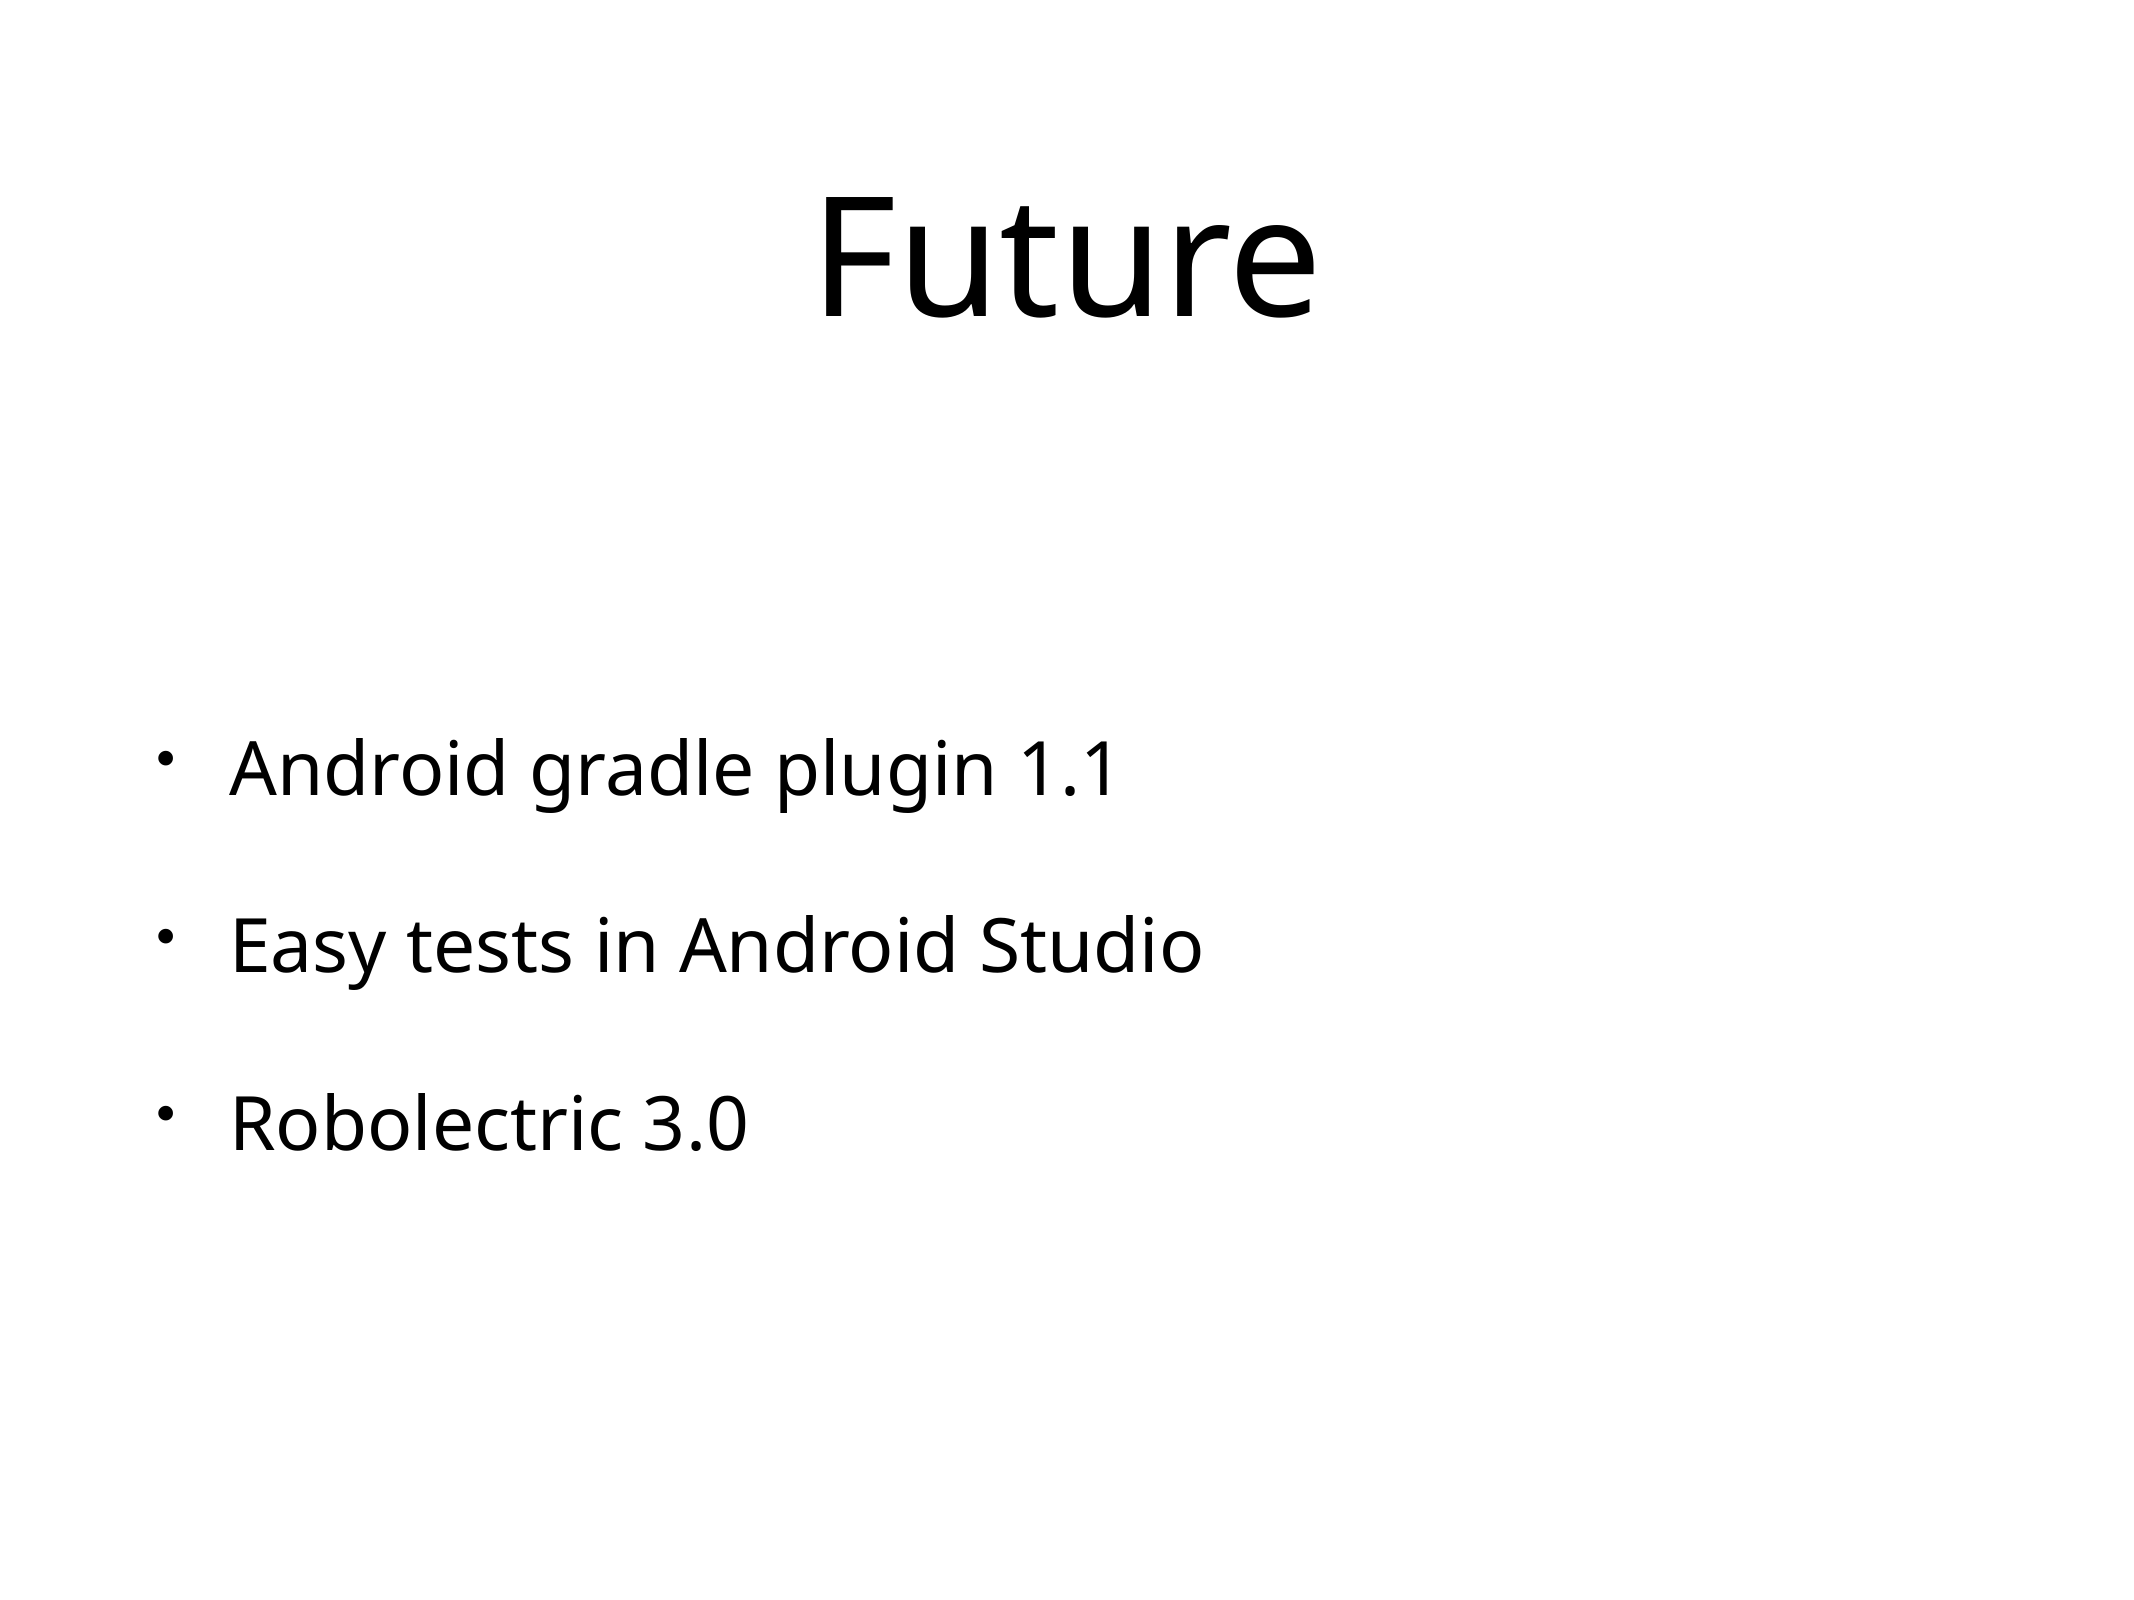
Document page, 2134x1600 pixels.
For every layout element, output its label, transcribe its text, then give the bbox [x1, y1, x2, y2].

title Future [155, 72, 1978, 426]
list Android gradle plugin 1.1 Easy tests in Android Studio Robolectric 3.0 [155, 426, 1978, 1459]
